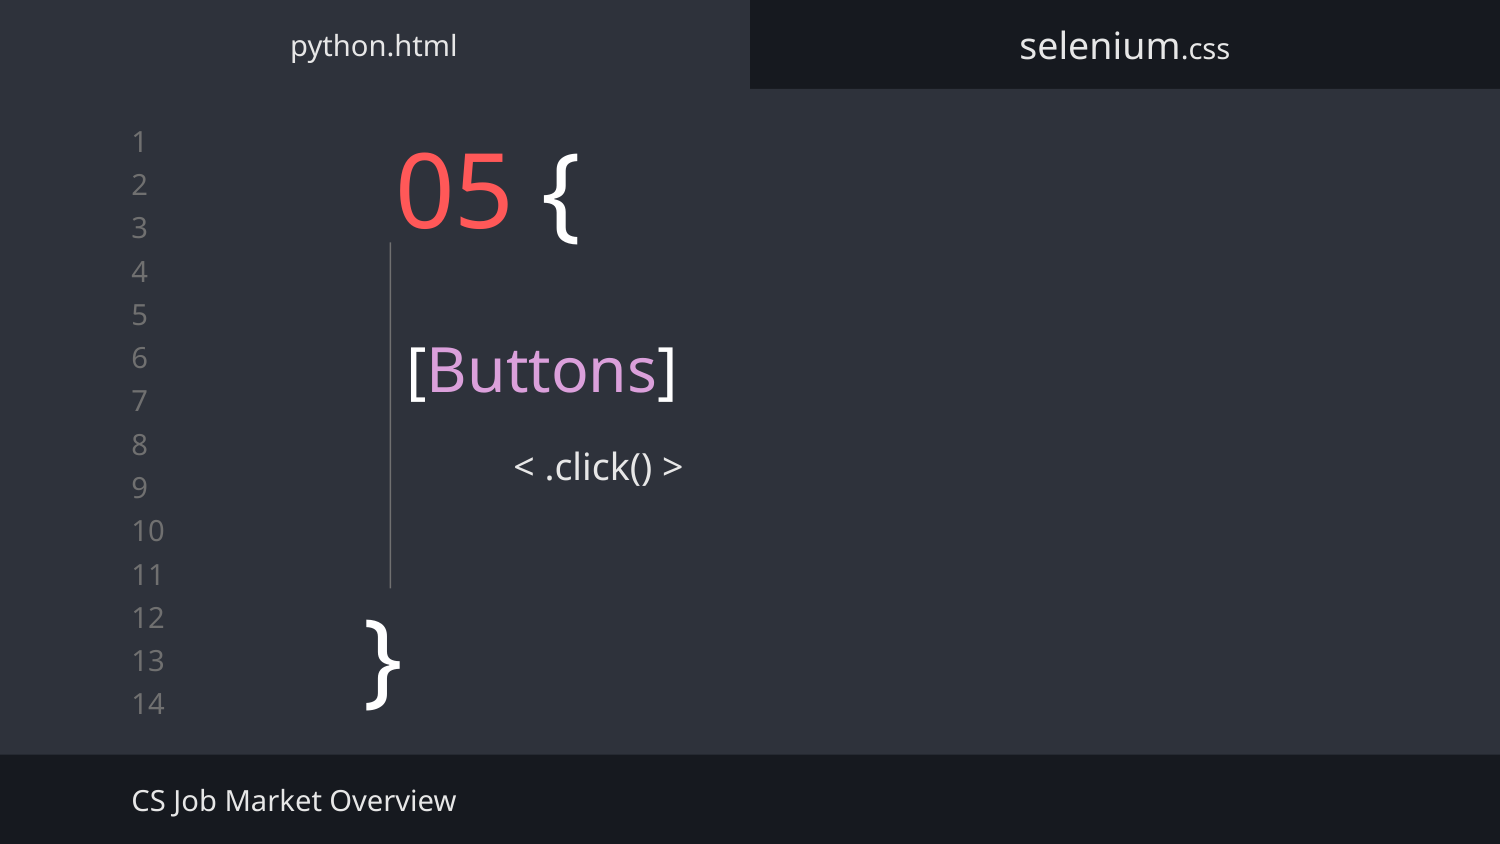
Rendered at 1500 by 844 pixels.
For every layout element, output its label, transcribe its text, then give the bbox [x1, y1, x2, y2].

title [Buttons] [394, 323, 1274, 412]
subtitle selenium.css [750, 15, 1500, 74]
subtitle CS Job Market Overview [116, 770, 915, 829]
text_box } [348, 588, 432, 717]
title 05 { [337, 96, 640, 278]
subtitle python.html [0, 15, 749, 74]
subtitle < .click() > [498, 401, 1500, 530]
